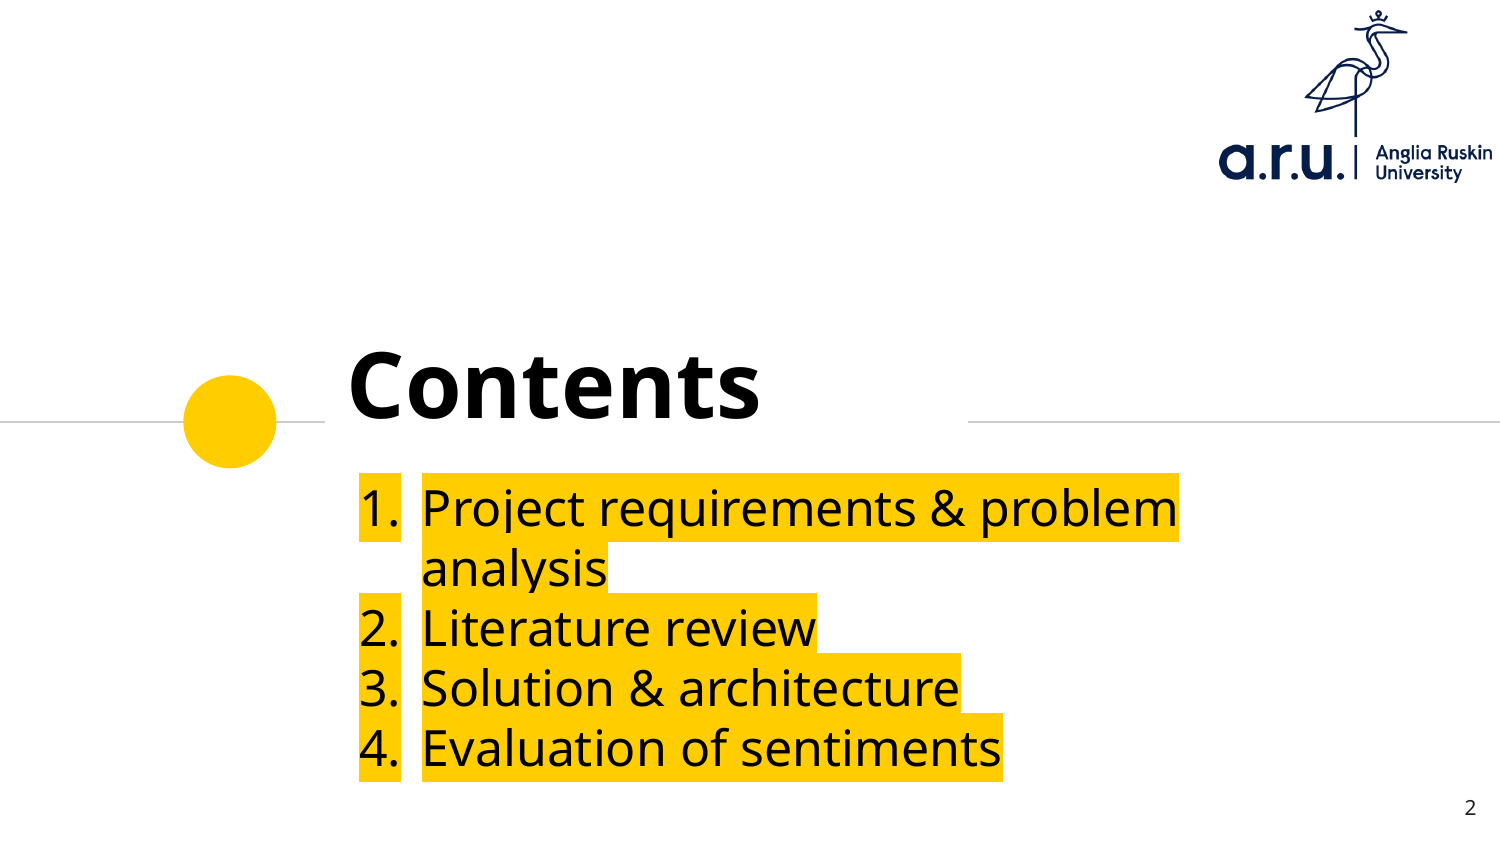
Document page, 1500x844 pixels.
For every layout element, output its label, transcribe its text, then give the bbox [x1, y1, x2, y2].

subtitle Project requirements & problem analysis Literature review Solution & architecture Evaluation of sentiments [331, 461, 1355, 591]
title Contents [331, 286, 954, 477]
picture [1219, 10, 1492, 183]
slide_number 2 [1401, 779, 1492, 844]
